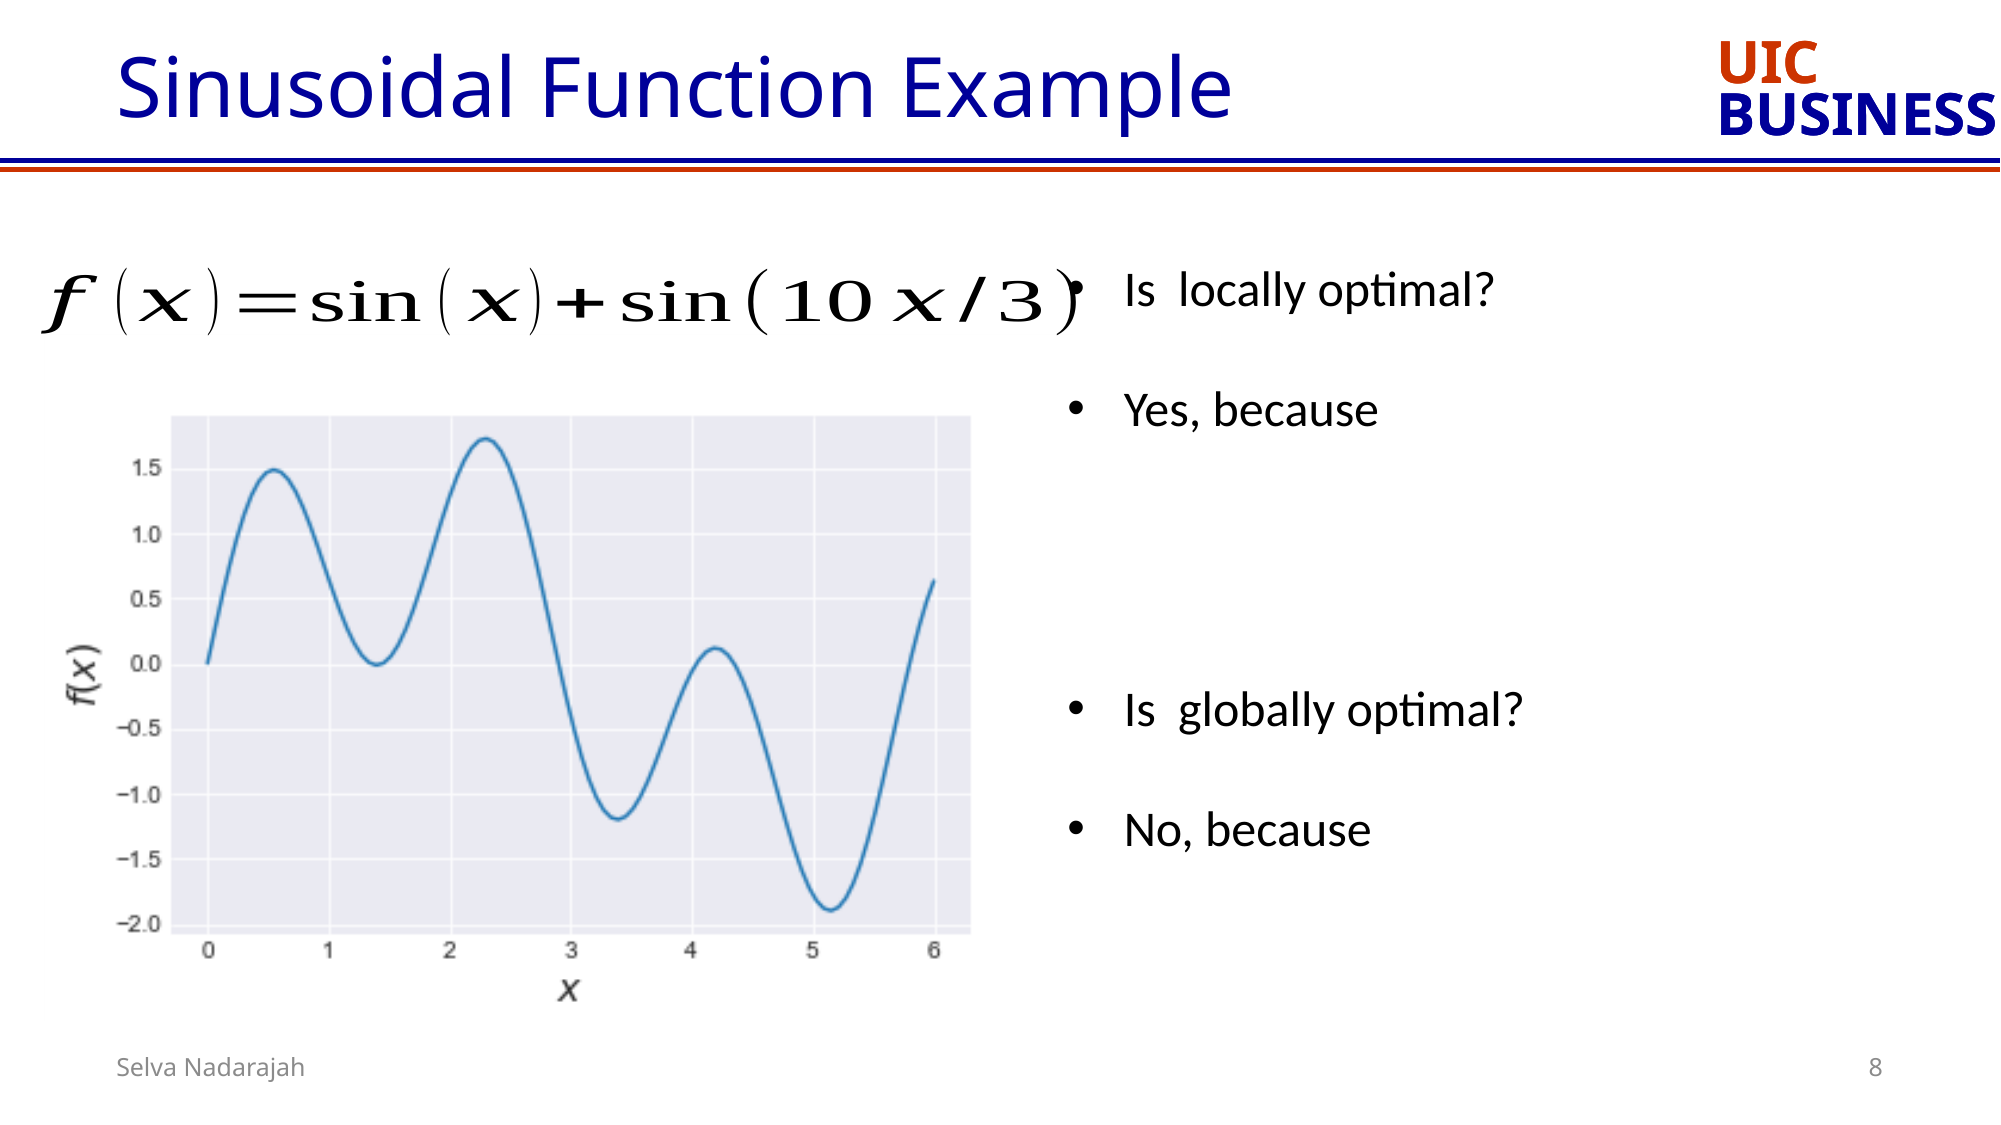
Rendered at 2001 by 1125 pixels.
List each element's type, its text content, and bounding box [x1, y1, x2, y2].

list [101, 191, 1898, 1021]
footer Selva Nadarajah [101, 1038, 777, 1099]
slide_number 8 [1447, 1038, 1898, 1099]
picture [43, 333, 1074, 1021]
title Sinusoidal Function Example [101, 19, 1898, 161]
